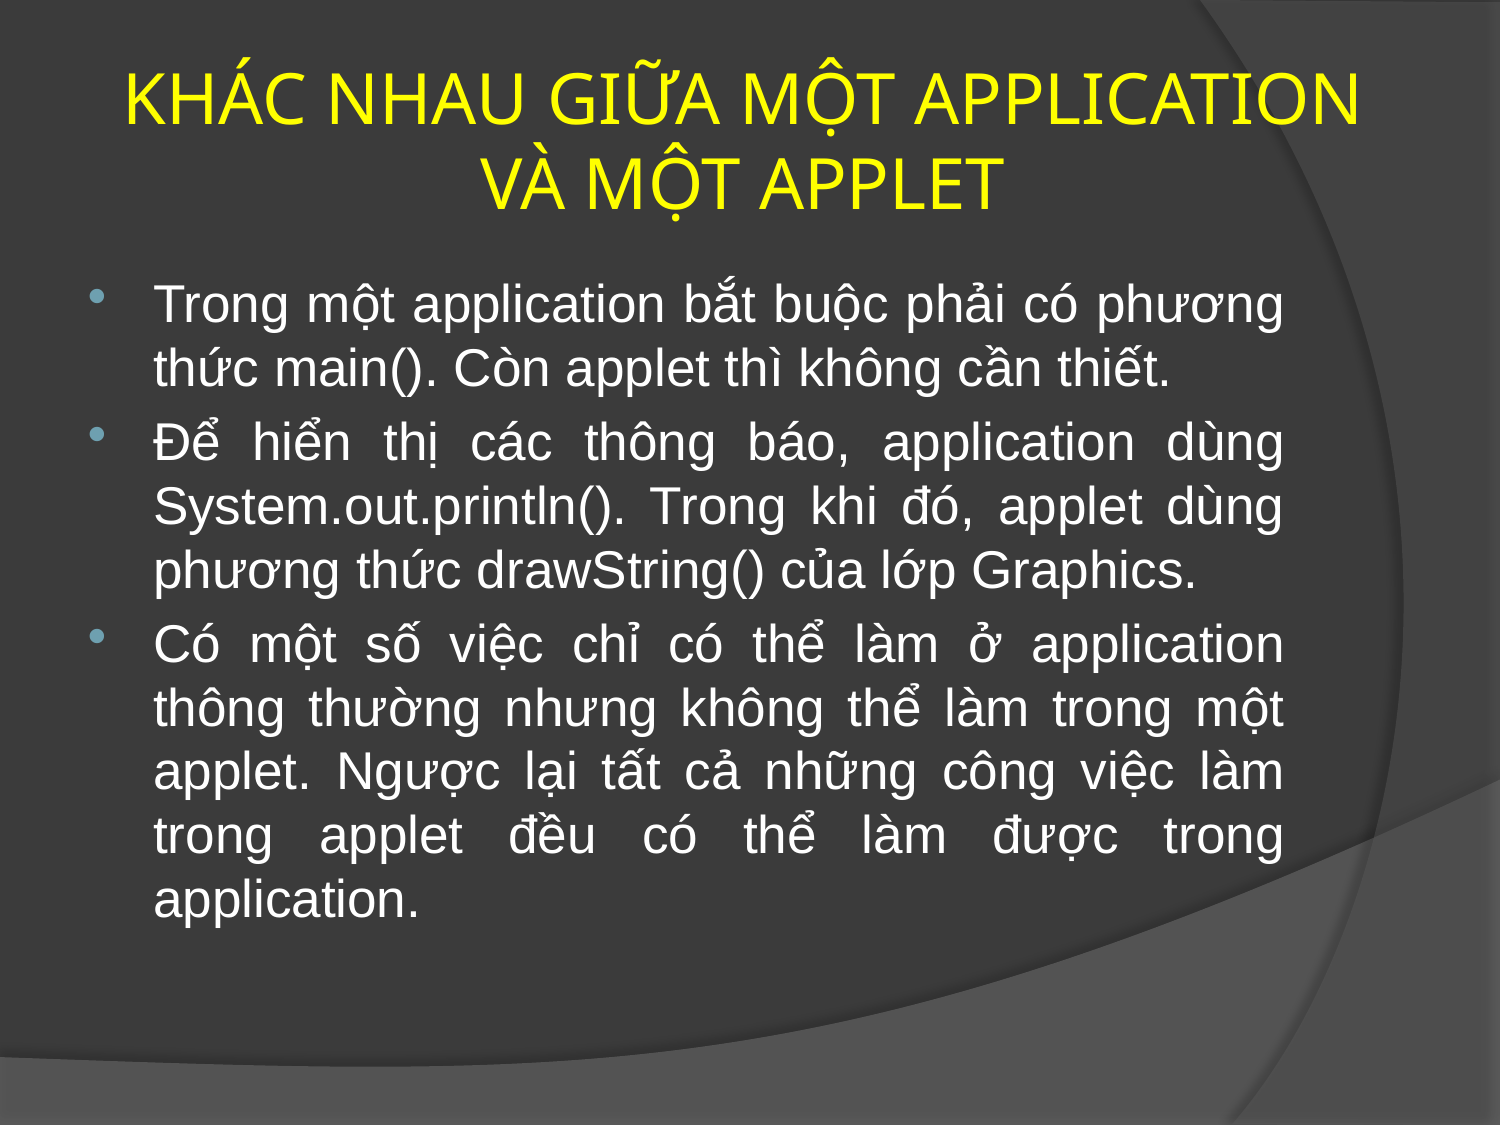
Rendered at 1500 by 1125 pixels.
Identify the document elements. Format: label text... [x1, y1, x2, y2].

title KHÁC NHAU GIỮA MỘT APPLICATION VÀ MỘT APPLET [75, 45, 1412, 233]
list Trong một application bắt buộc phải có phương thức main(). Còn applet thì không cần thiết. Để hiển thị các thông báo, application dùng System.out.println(). Trong khi đó, applet dùng phương thức drawString() của lớp Graphics. Có một số việc chỉ có thể làm ở application thông thường nhưng không thể làm trong một applet. Ngược lại tất cả những công việc làm trong applet đều có thể làm được trong application. [75, 262, 1300, 1005]
